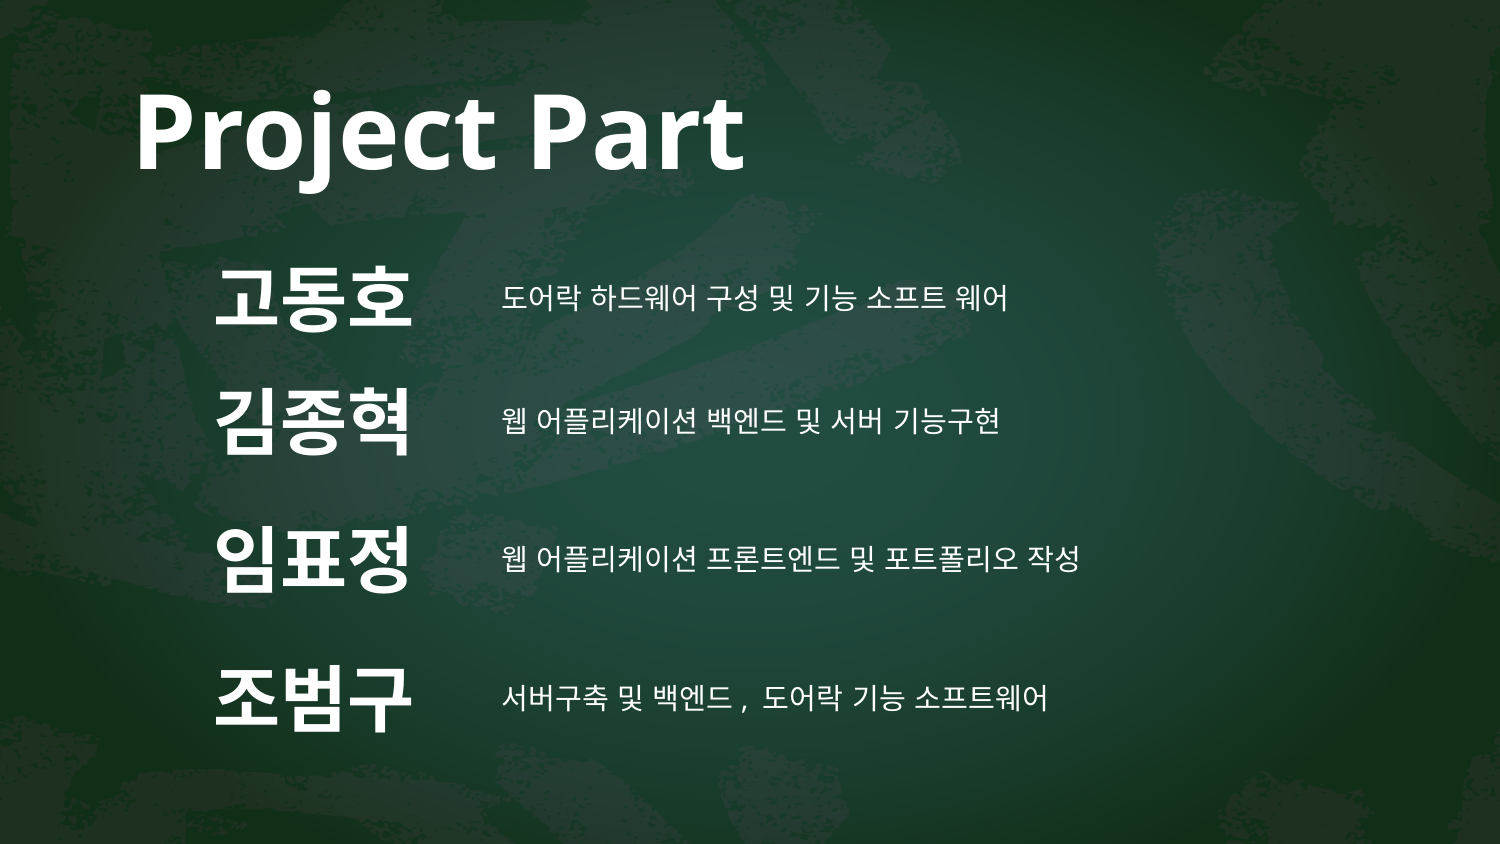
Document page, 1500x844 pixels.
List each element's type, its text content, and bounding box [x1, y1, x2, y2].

text_box 임표정 [141, 541, 486, 608]
text_box 웹 어플리케이션 프론트엔드 및 포트폴리오 작성 [486, 526, 1241, 623]
text_box 서버구축 및 백엔드, 도어락 기능 소프트웨어 [486, 665, 1241, 761]
subtitle 도어락 하드웨어 구성 및 기능 소프트 웨어 [486, 265, 1241, 362]
text_box 김종혁 [141, 403, 486, 470]
subtitle 고동호 [141, 280, 486, 347]
title Project Part [116, 88, 1384, 167]
text_box 조범구 [141, 679, 486, 746]
picture [0, 0, 1500, 844]
text_box 웹 어플리케이션 백엔드 및 서버 기능구현 [486, 388, 1241, 484]
